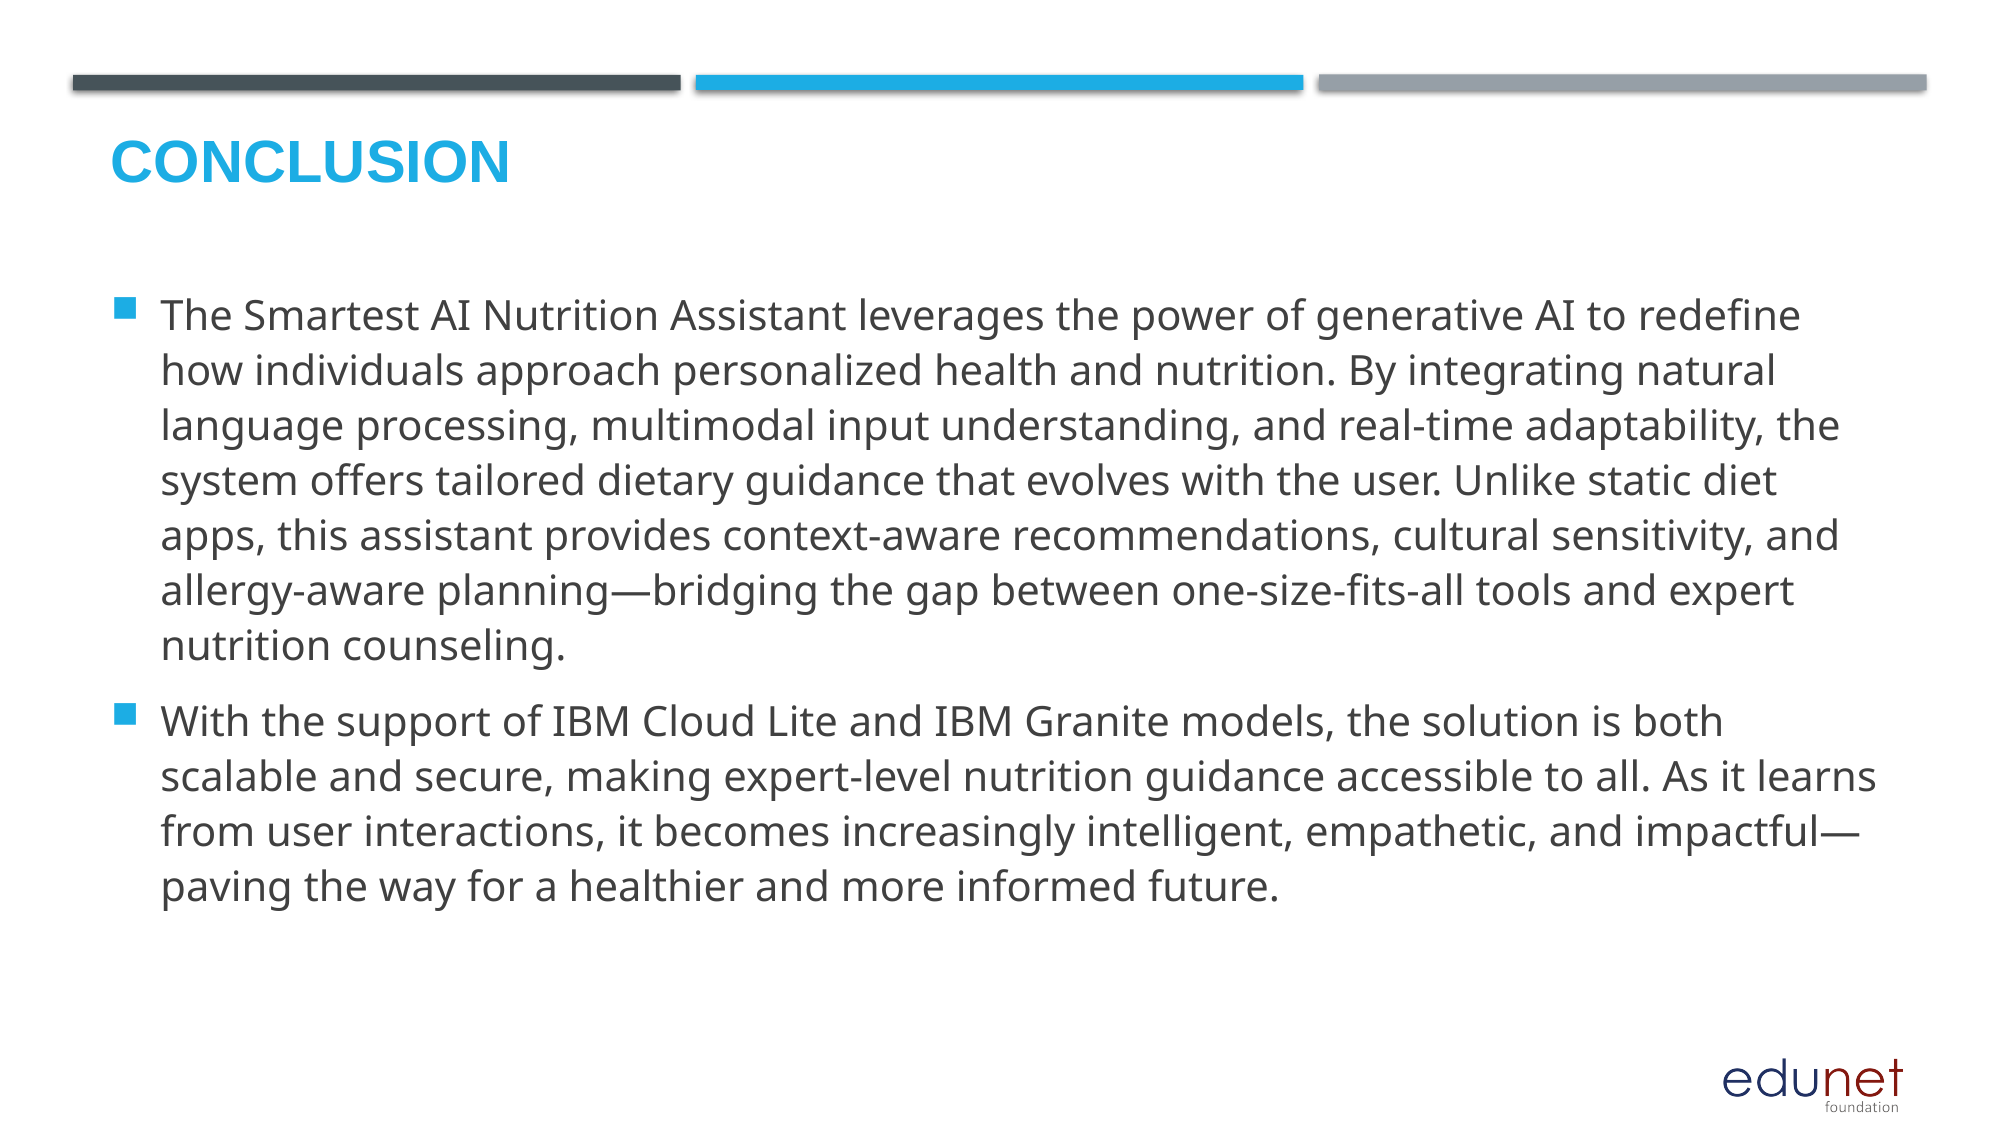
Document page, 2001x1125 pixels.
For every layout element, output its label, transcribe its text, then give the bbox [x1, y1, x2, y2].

title Conclusion [95, 115, 1905, 203]
list The Smartest AI Nutrition Assistant leverages the power of generative AI to redefine how individuals approach personalized health and nutrition. By integrating natural language processing, multimodal input understanding, and real-time adaptability, the system offers tailored dietary guidance that evolves with the user. Unlike static diet apps, this assistant provides context-aware recommendations, cultural sensitivity, and allergy-aware planning—bridging the gap between one-size-fits-all tools and expert nutrition counseling. With the support of IBM Cloud Lite and IBM Granite models, the solution is both scalable and secure, making expert-level nutrition guidance accessible to all. As it learns from user interactions, it becomes increasingly intelligent, empathetic, and impactful—paving the way for a healthier and more informed future. [95, 213, 1905, 981]
picture [1719, 1056, 1905, 1116]
